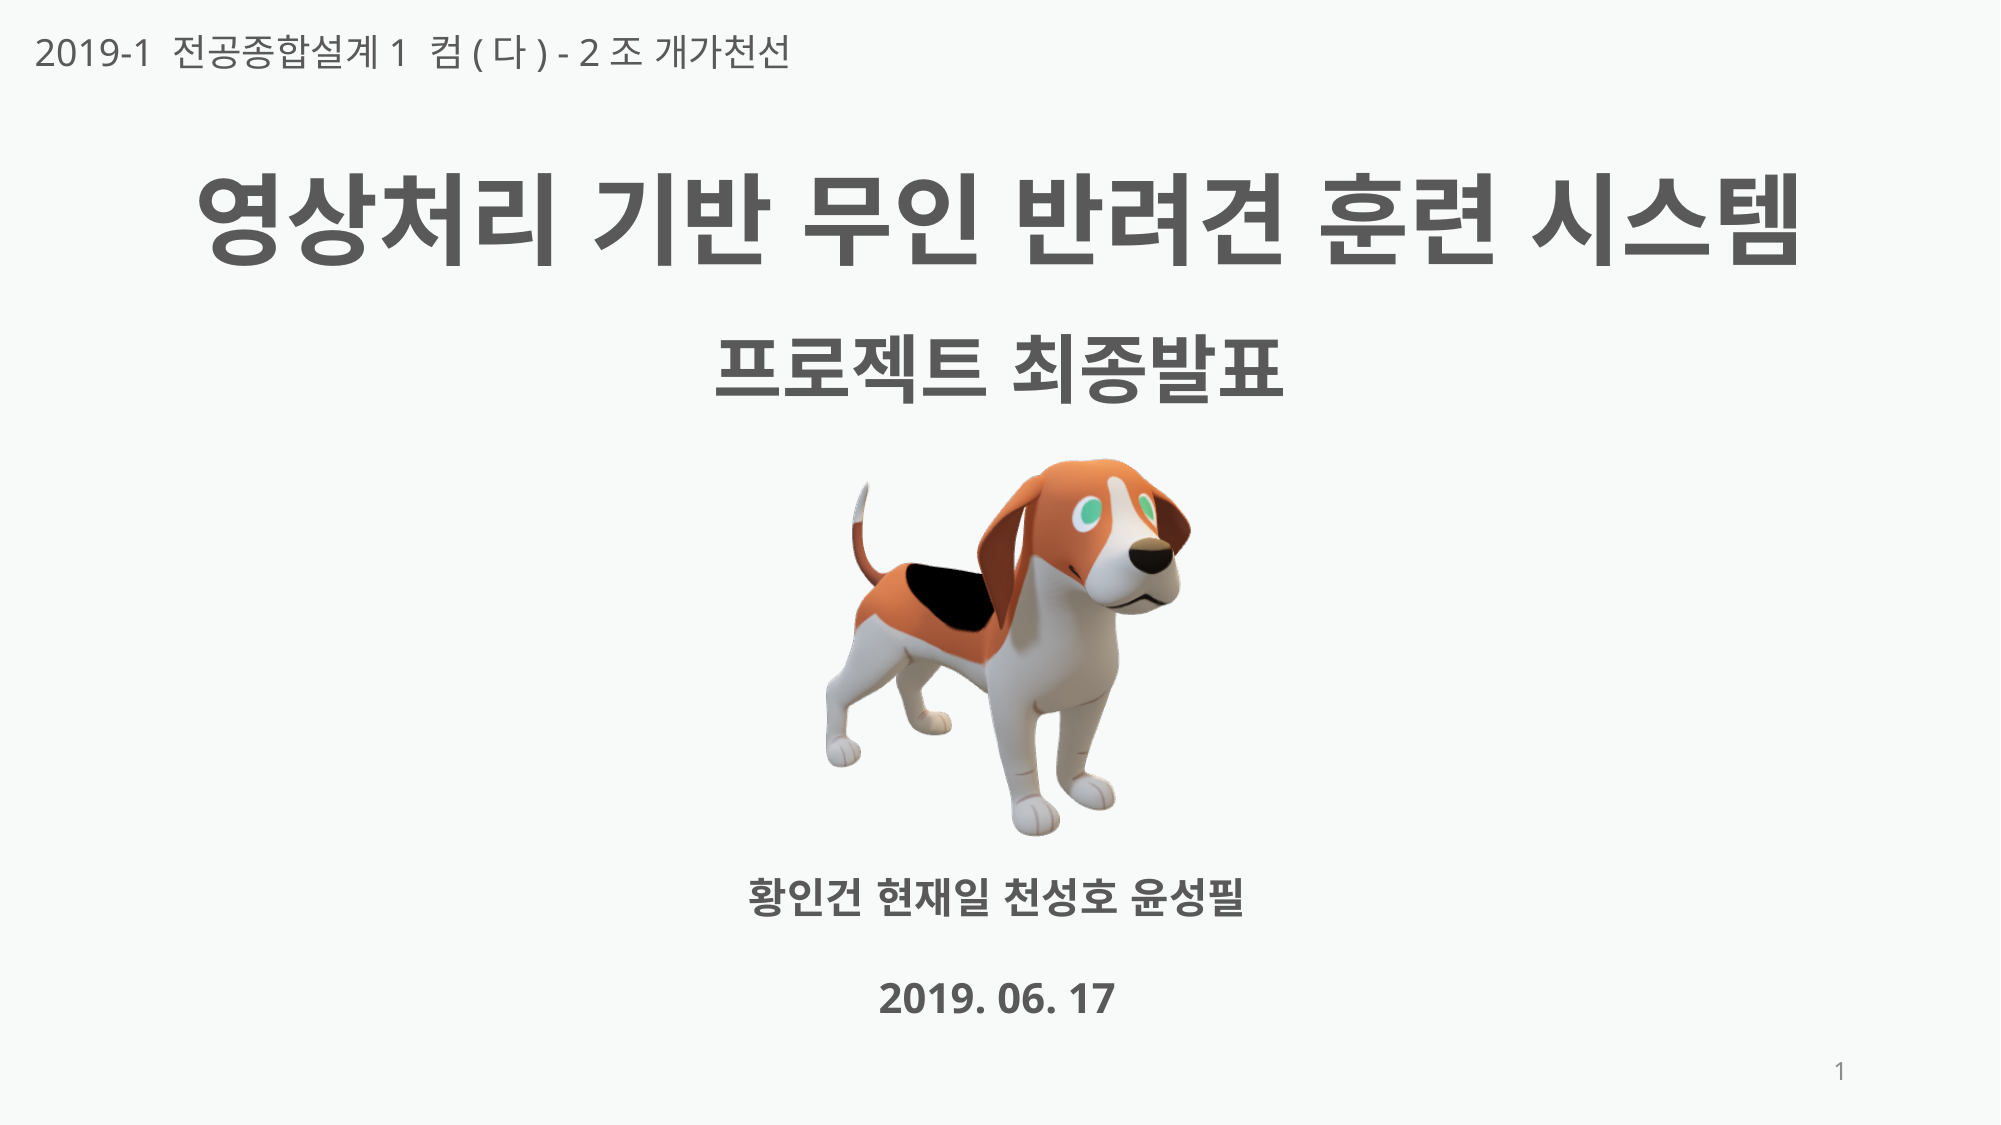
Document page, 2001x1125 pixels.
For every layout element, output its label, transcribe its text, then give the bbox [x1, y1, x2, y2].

text_box 2019-1 전공종합설계1 컴(다) - 2조 개가천선 [19, 21, 827, 82]
picture [755, 421, 1198, 843]
text_box 황인건 현재일 천성호 윤성필 2019. 06. 17 [733, 864, 1261, 1030]
text_box 영상처리 기반 무인 반려견 훈련 시스템 프로젝트 최종발표 [0, 150, 2000, 421]
slide_number 1 [1412, 1042, 1863, 1103]
